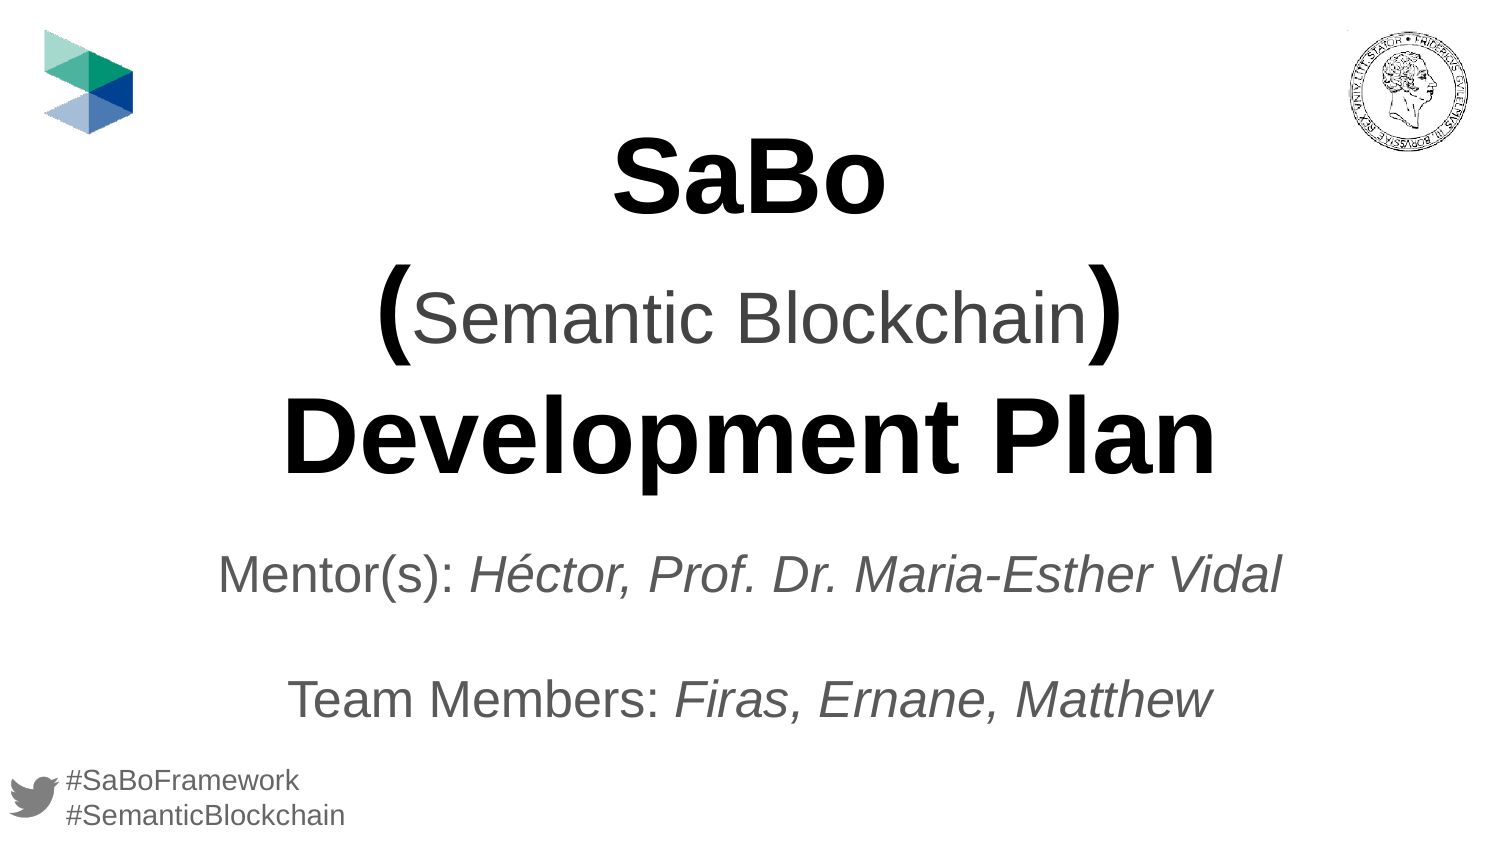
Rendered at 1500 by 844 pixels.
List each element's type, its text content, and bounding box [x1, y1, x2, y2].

picture [8, 771, 59, 822]
text_box SaBo (Semantic Blockchain) Development Plan [51, 109, 1449, 510]
picture [1347, 30, 1469, 152]
picture [25, 30, 133, 139]
text_box #SaBoFramework #SemanticBlockchain [57, 810, 790, 830]
text_box Mentor(s): Héctor, Prof. Dr. Maria-Esther Vidal Team Members: Firas, Ernane, Matthew [0, 525, 1500, 810]
